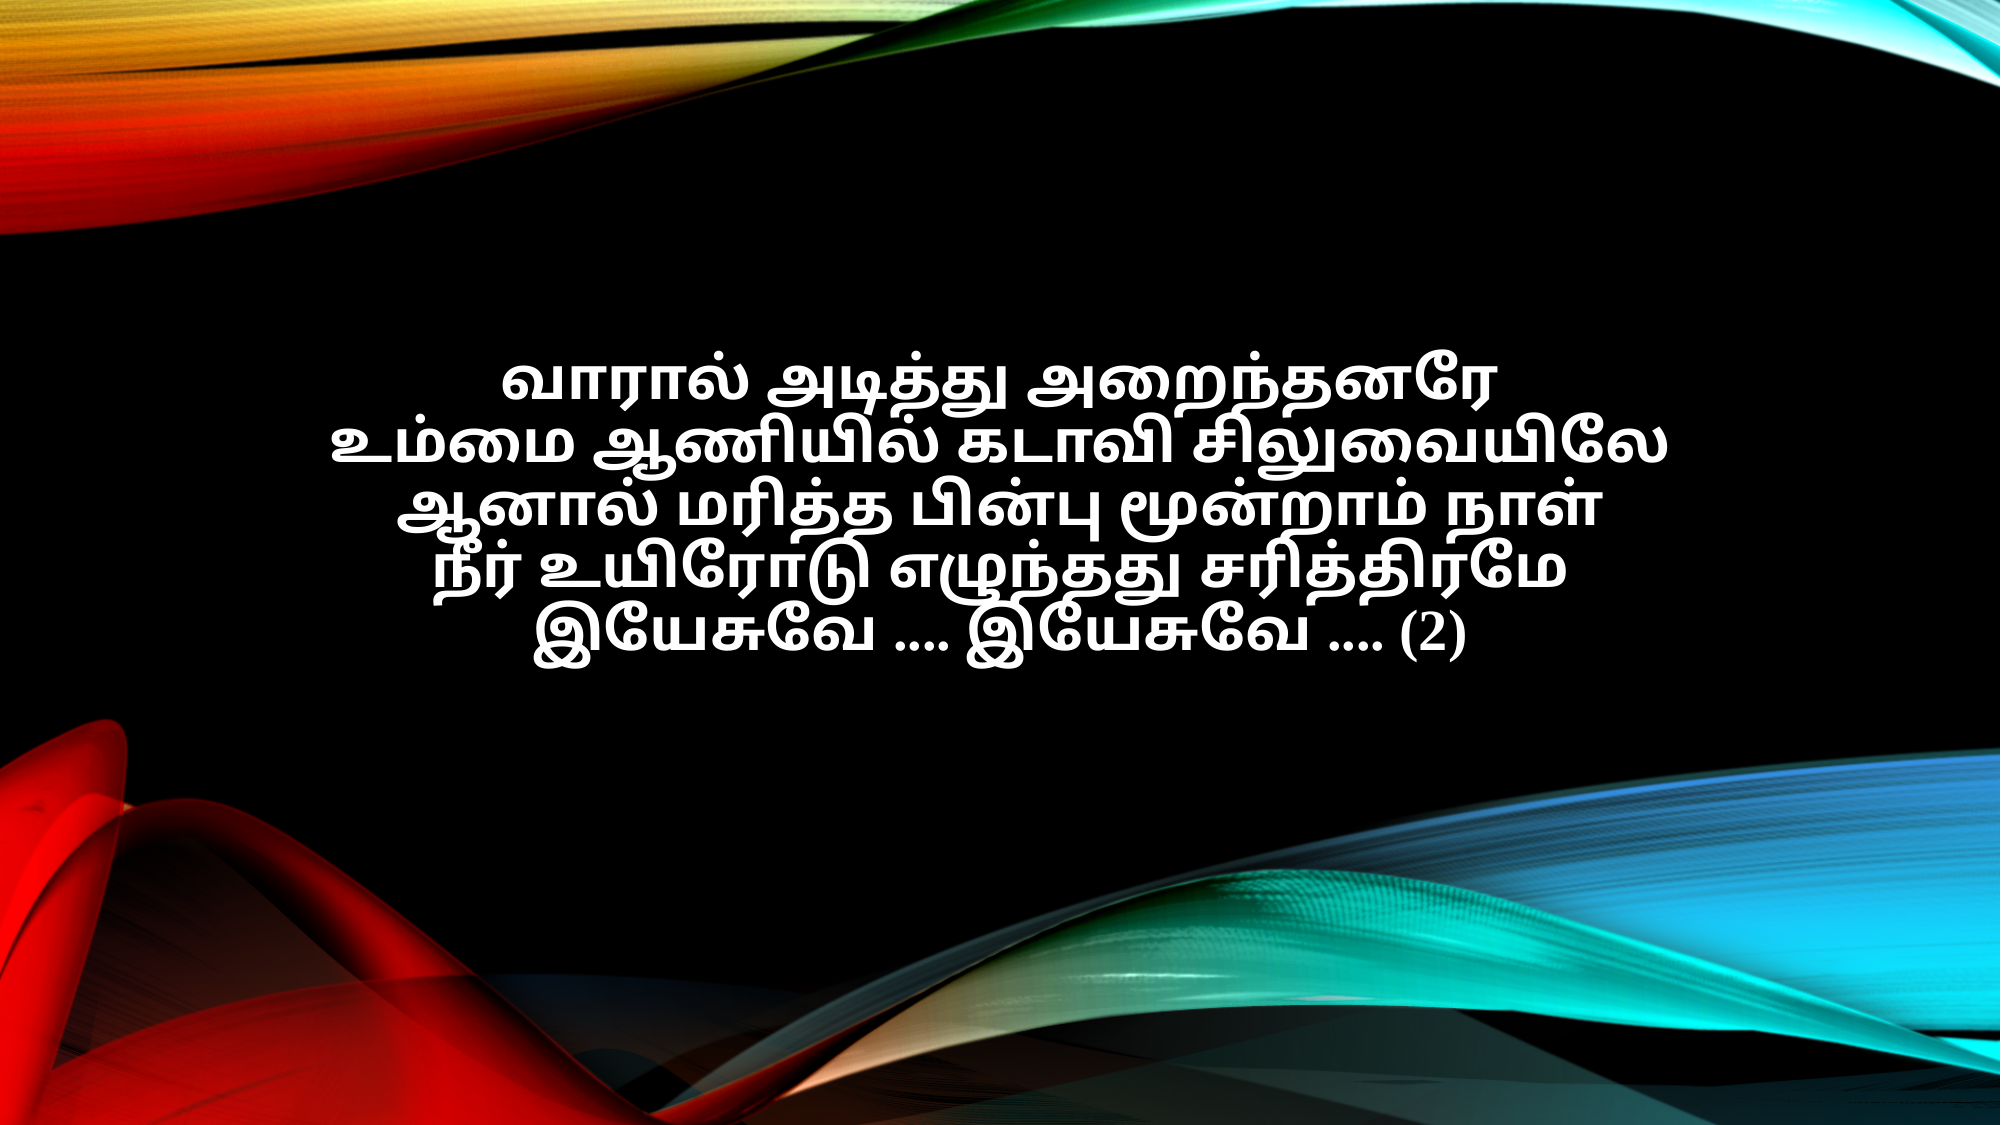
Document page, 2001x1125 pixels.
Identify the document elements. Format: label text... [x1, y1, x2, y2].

subtitle வாரால் அடித்து அறைந்தனரே உம்மை ஆணியில் கடாவி சிலுவையிலே ஆனால் மரித்த பின்பு மூன்றாம் நாள் நீர் உயிரோடு எழுந்தது சரித்திரமே இயேசுவே .... இயேசுவே .... (2) [0, 0, 2000, 1125]
